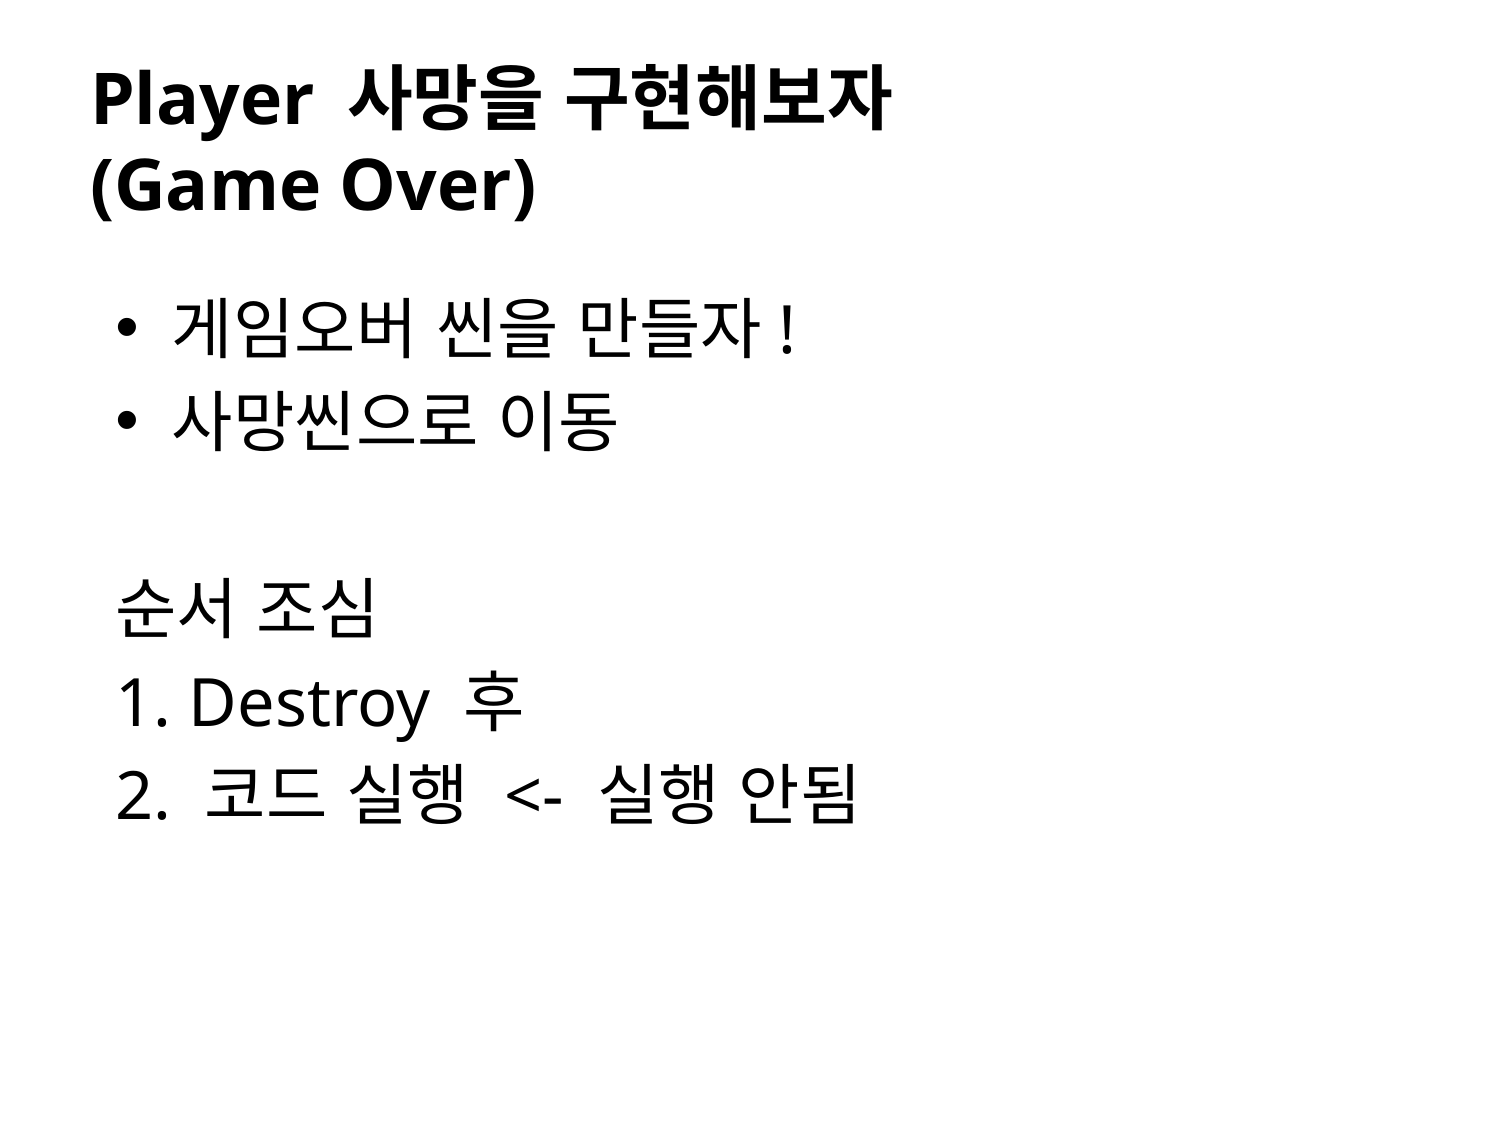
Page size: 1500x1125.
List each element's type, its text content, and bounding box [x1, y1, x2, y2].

title Player 사망을 구현해보자 (Game Over) [75, 45, 1425, 233]
list 게임오버 씬을 만들자! 사망씬으로 이동 순서 조심 1. Destroy 후 2. 코드 실행 <- 실행 안됨 [100, 278, 1451, 1022]
